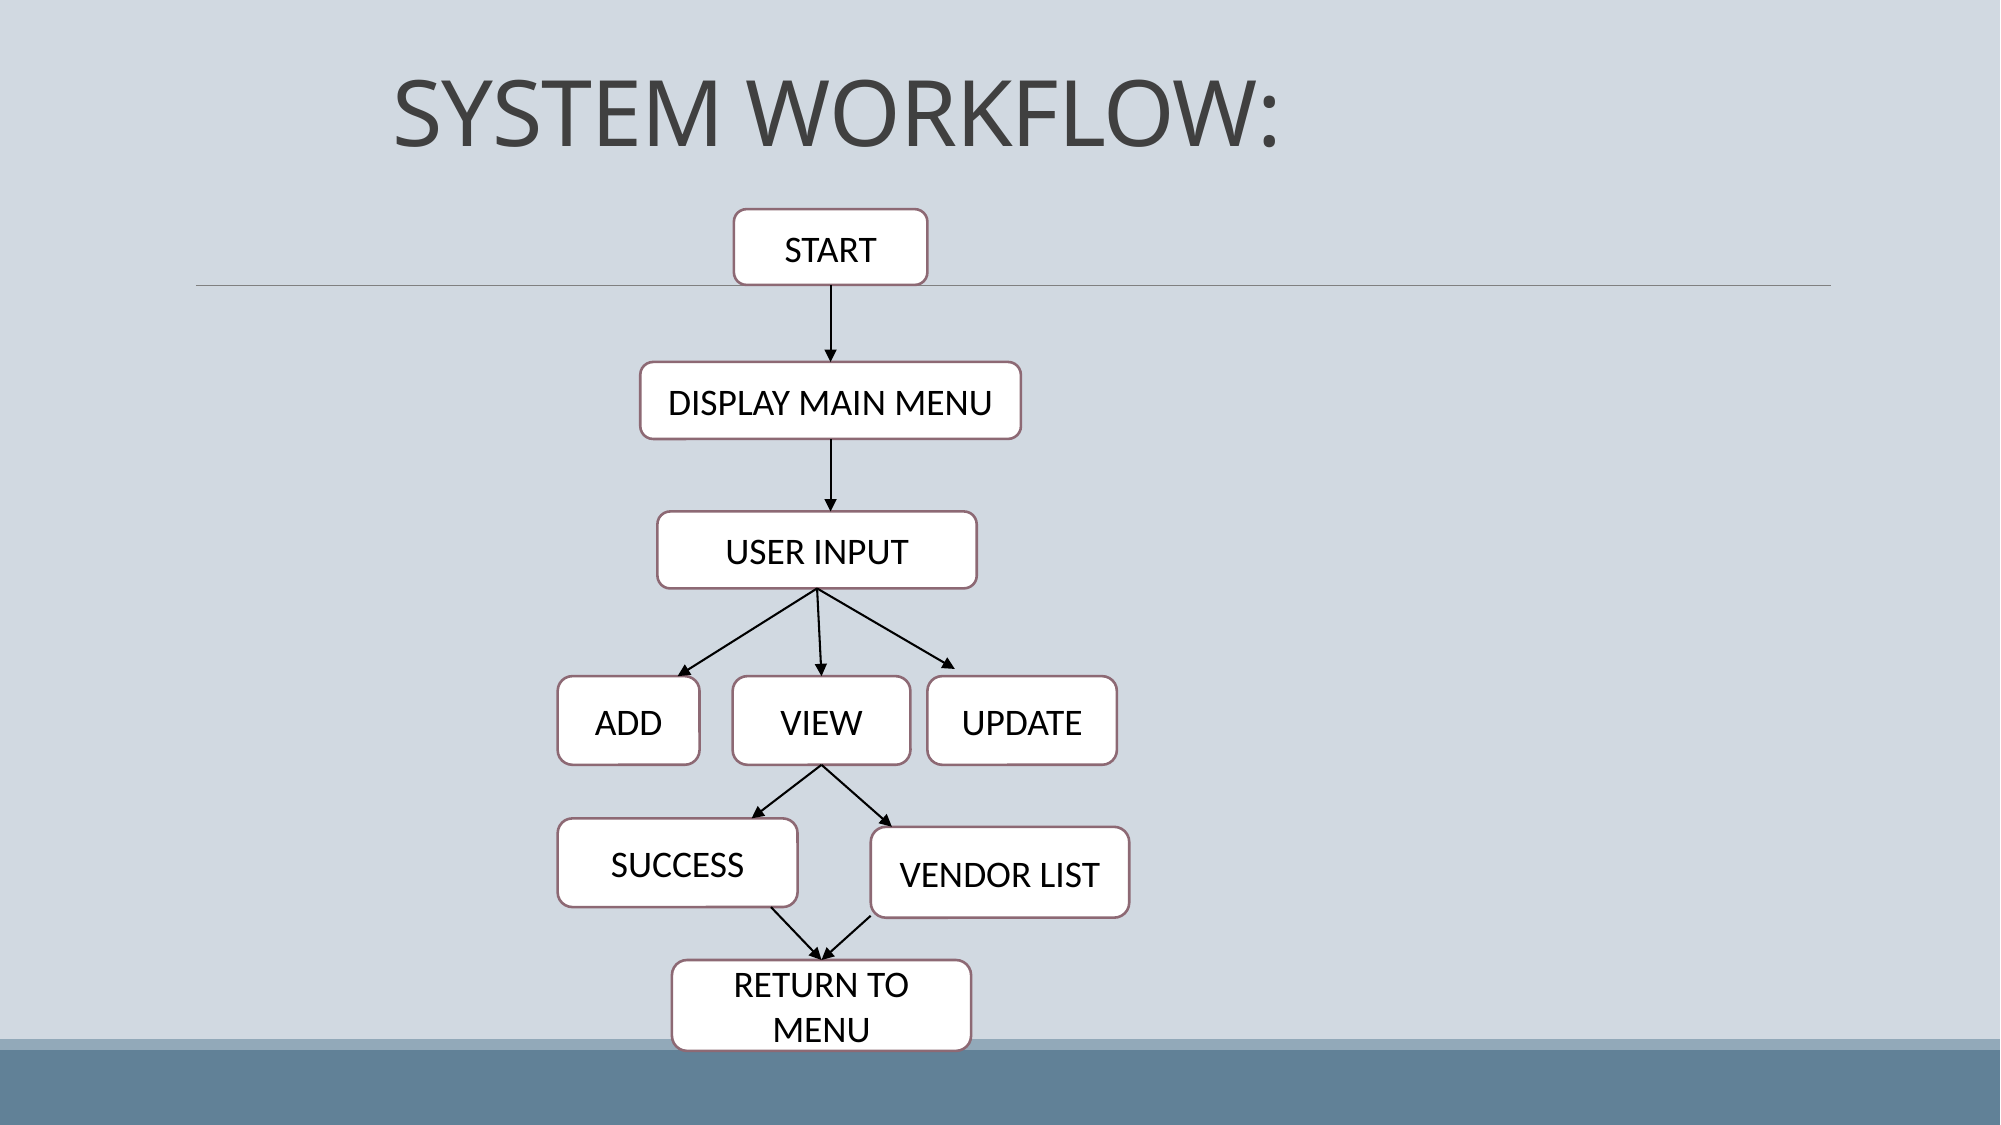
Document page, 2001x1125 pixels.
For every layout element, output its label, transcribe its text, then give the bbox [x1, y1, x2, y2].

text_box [816, 587, 956, 670]
title SYSTEM WORKFLOW: [377, 45, 1427, 173]
text_box RETURN TO MENU [670, 958, 973, 1053]
text_box SUCCESS [556, 817, 799, 909]
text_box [751, 764, 820, 819]
text_box START [732, 207, 929, 287]
text_box UPDATE [926, 674, 1119, 767]
text_box DISPLAY MAIN MENU [638, 360, 1023, 441]
text_box USER INPUT [656, 510, 979, 590]
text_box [821, 764, 893, 828]
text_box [821, 915, 872, 961]
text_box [770, 906, 823, 961]
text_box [677, 587, 818, 677]
text_box ADD [556, 674, 701, 767]
text_box VENDOR LIST [869, 825, 1131, 920]
text_box VIEW [731, 678, 912, 767]
